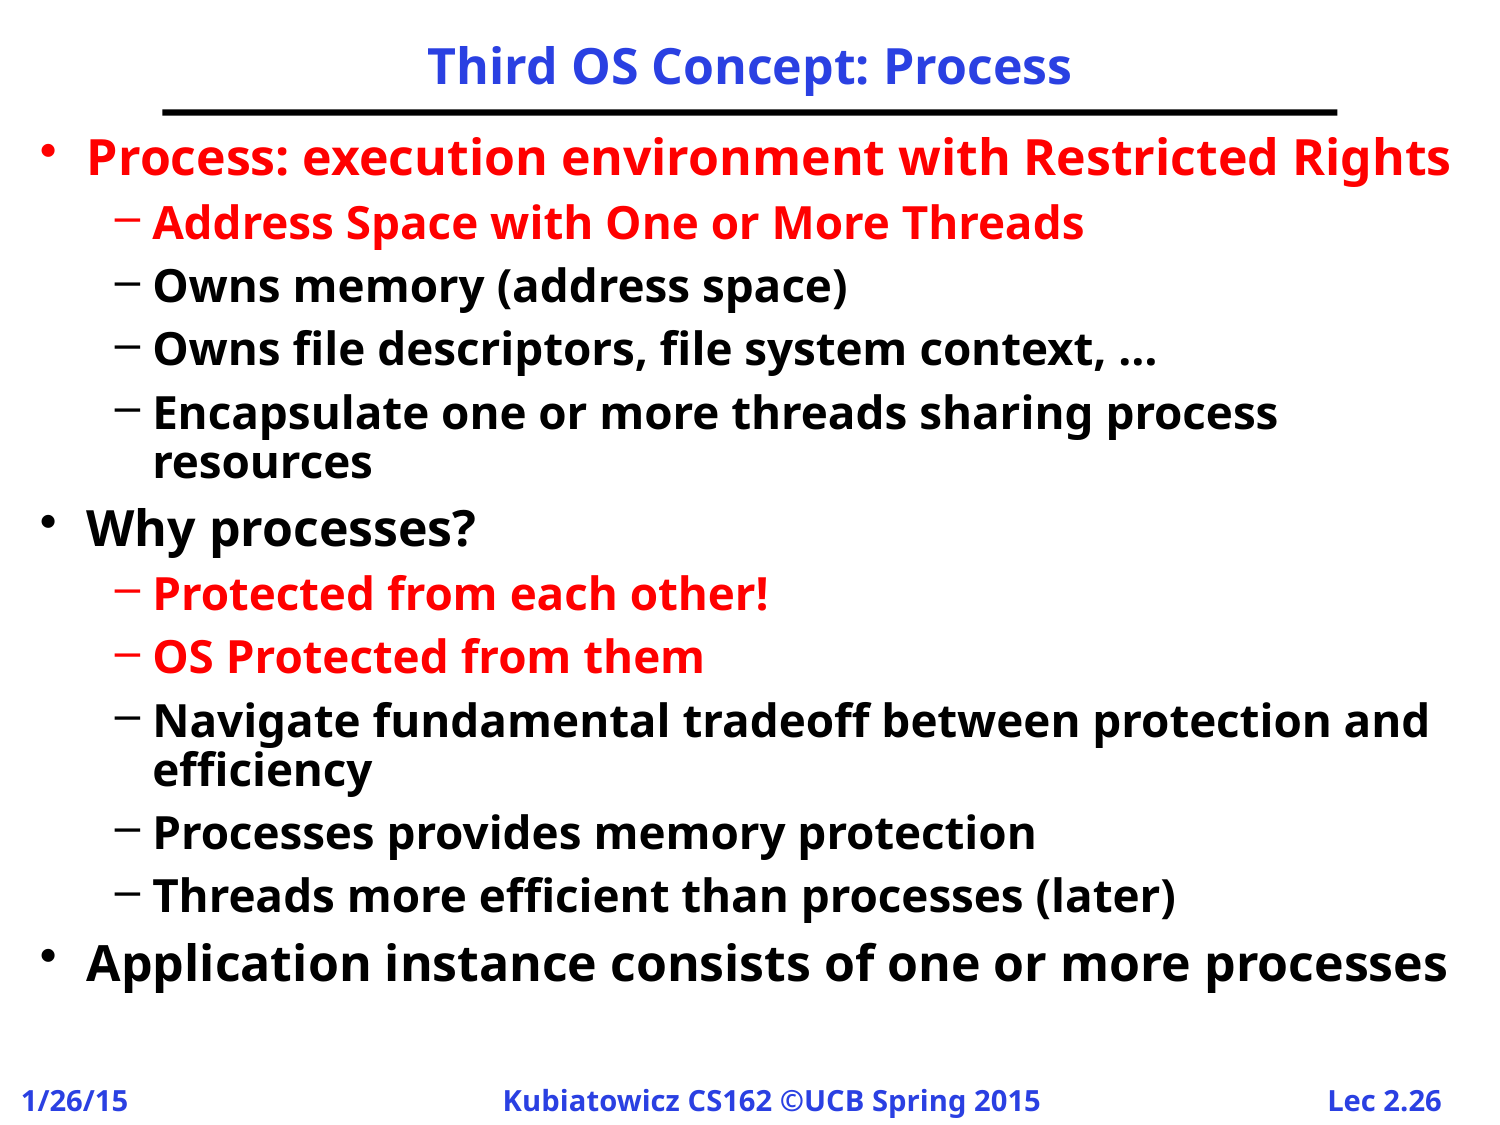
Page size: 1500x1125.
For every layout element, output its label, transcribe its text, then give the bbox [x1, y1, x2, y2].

list Process: execution environment with Restricted Rights Address Space with One or More Threads Owns memory (address space) Owns file descriptors, file system context, … Encapsulate one or more threads sharing process resources Why processes? Protected from each other! OS Protected from them Navigate fundamental tradeoff between protection and efficiency Processes provides memory protection Threads more efficient than processes (later) Application instance consists of one or more processes [24, 125, 1475, 1050]
title Third OS Concept: Process [162, 24, 1338, 113]
